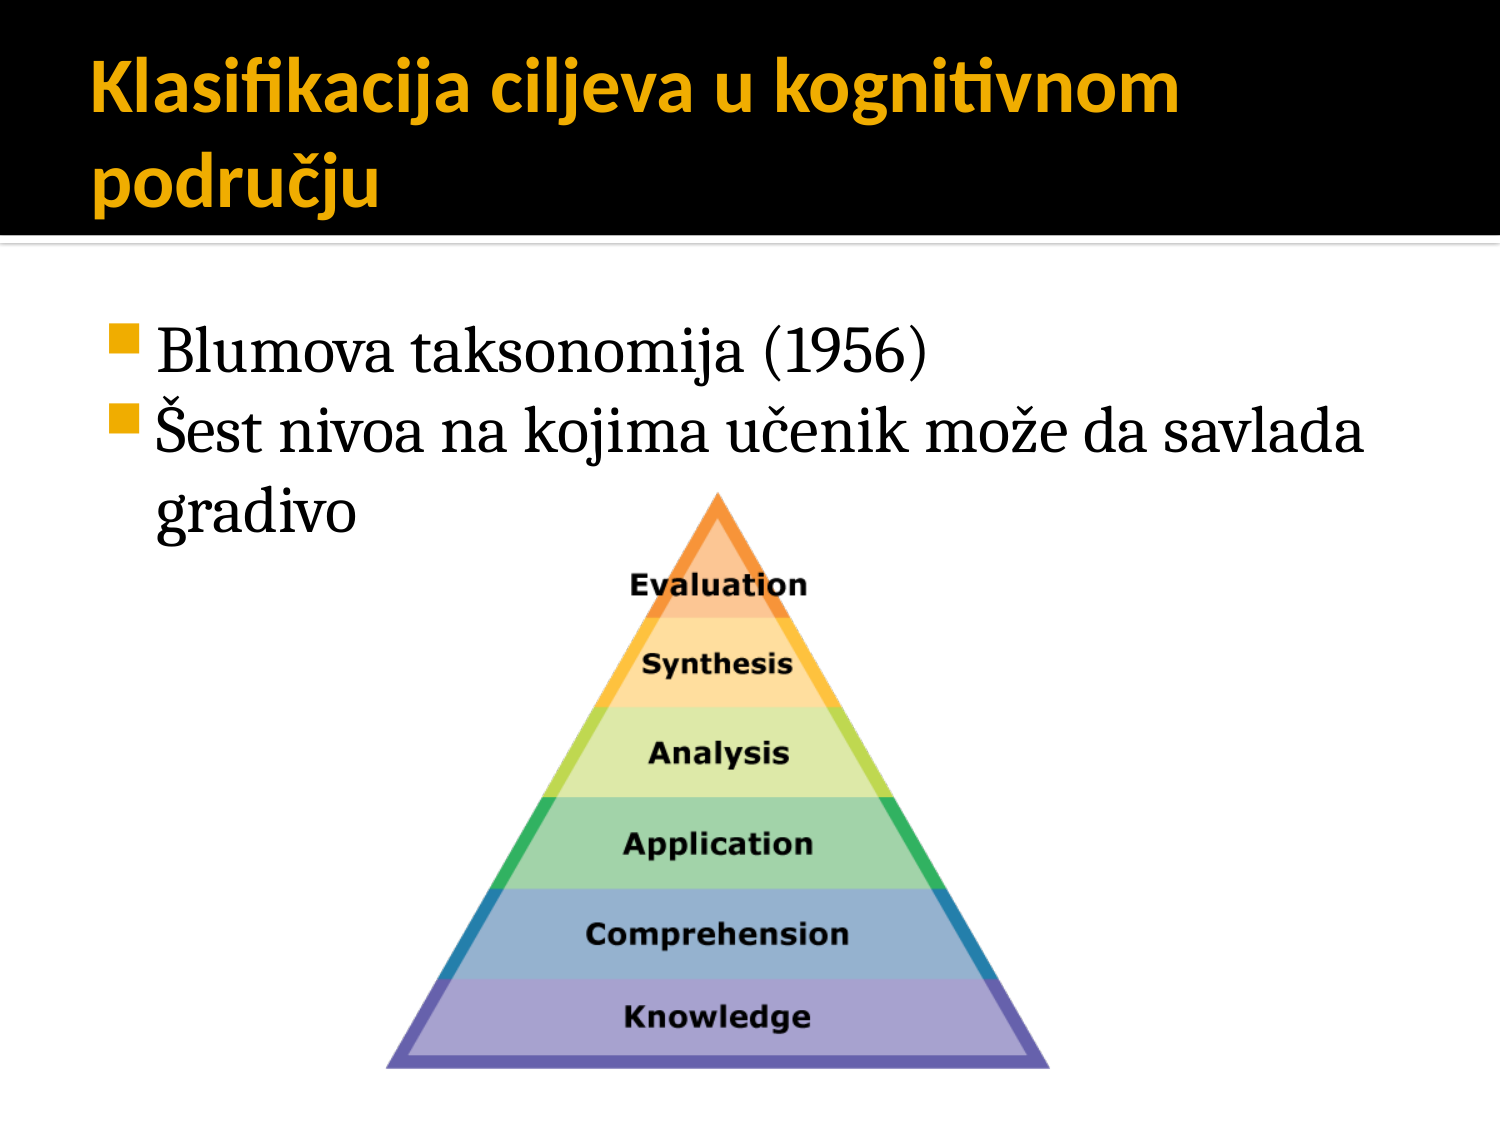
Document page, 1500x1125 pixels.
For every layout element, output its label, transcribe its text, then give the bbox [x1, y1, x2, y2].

title Klasifikacija ciljeva u kognitivnom području [75, 25, 1425, 231]
picture [349, 474, 1084, 1103]
list Blumova taksonomija (1956) Šest nivoa na kojima učenik može da savlada gradivo [75, 291, 1425, 1050]
